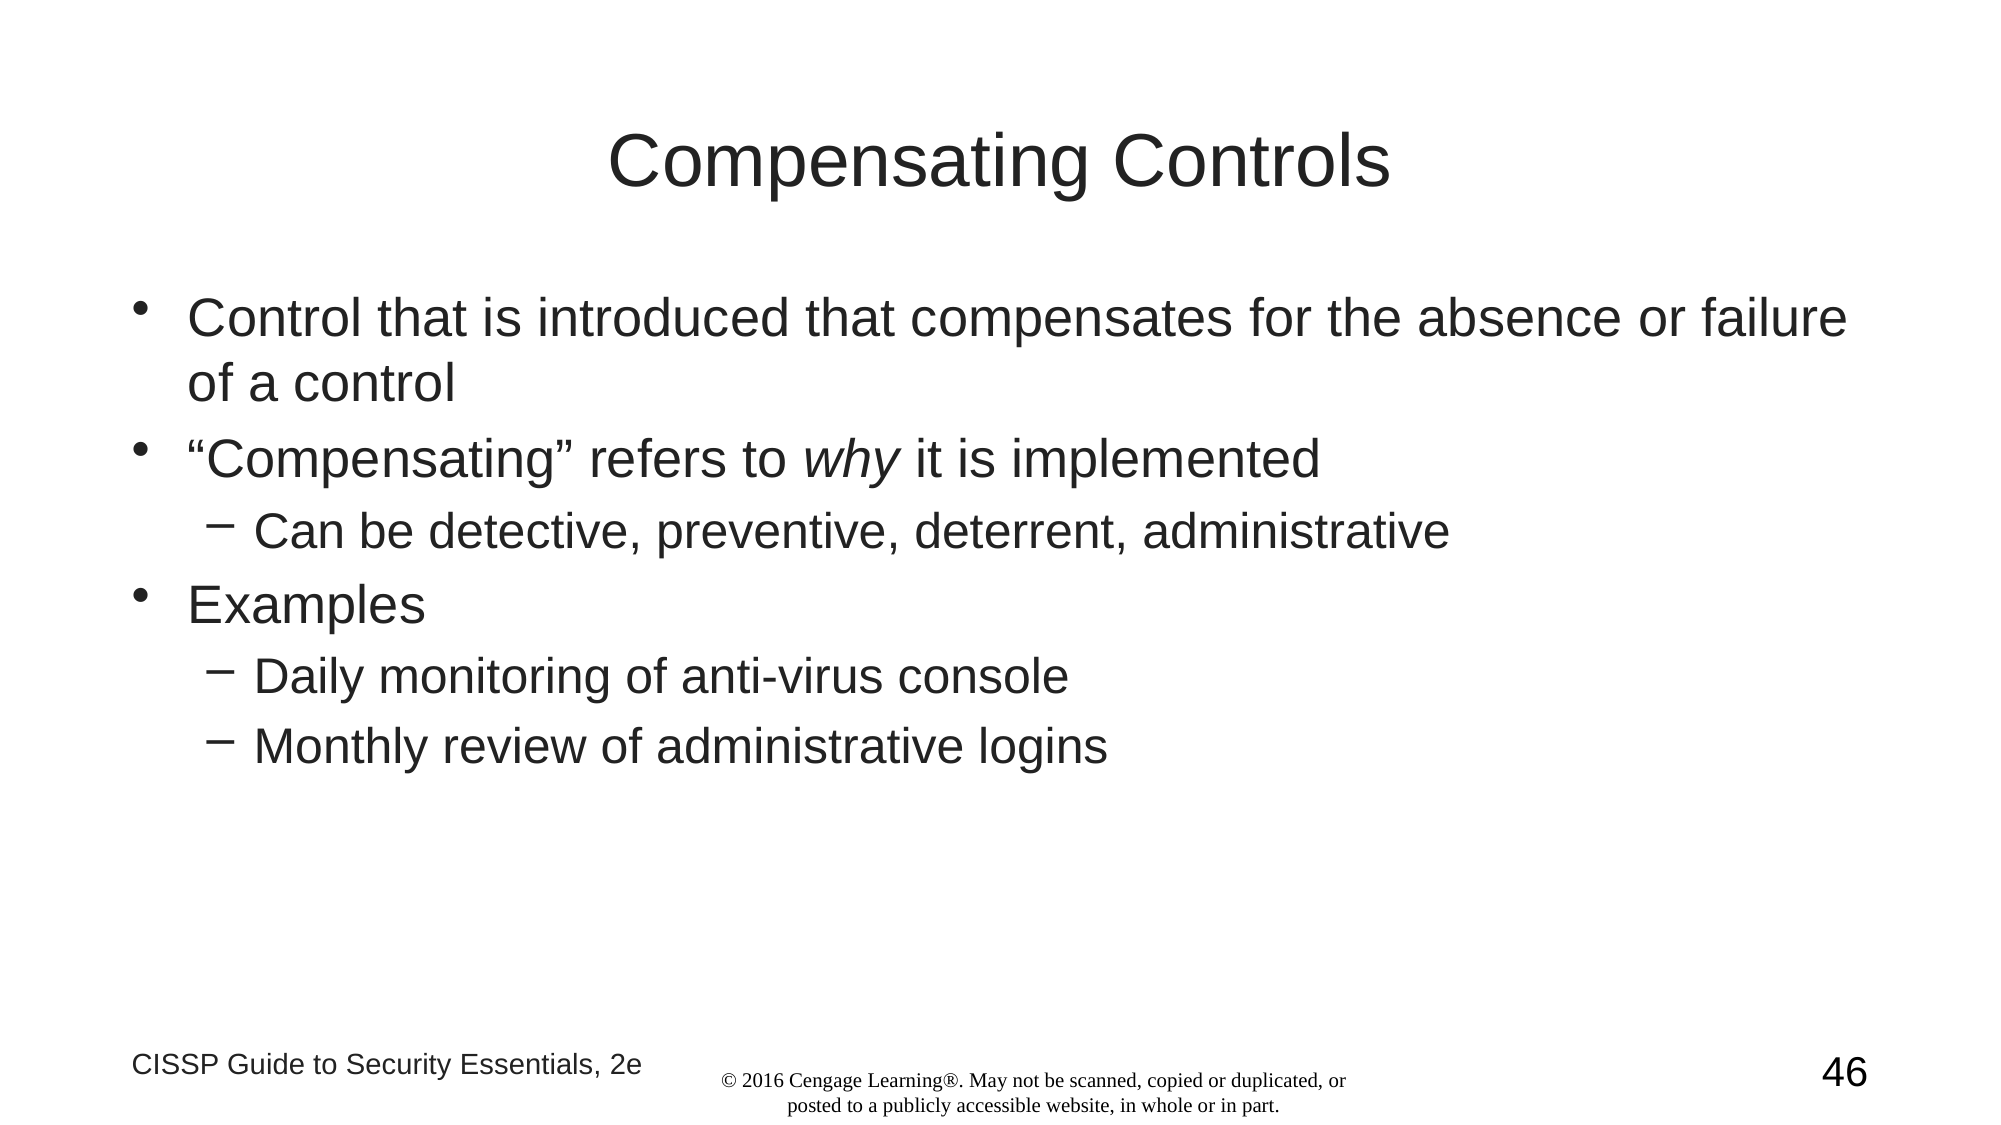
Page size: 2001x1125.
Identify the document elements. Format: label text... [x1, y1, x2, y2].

title Compensating Controls [116, 62, 1884, 250]
text_box © 2016 Cengage Learning®. May not be scanned, copied or duplicated, or posted to a publicly accessible website, in whole or in part. [677, 1059, 1390, 1125]
list Control that is introduced that compensates for the absence or failure of a control “Compensating” refers to why it is implemented Can be detective, preventive, deterrent, administrative Examples Daily monitoring of anti-virus console Monthly review of administrative logins [116, 275, 1884, 1025]
slide_number 46 [1766, 1037, 1884, 1101]
footer CISSP Guide to Security Essentials, 2e [116, 1037, 1251, 1101]
